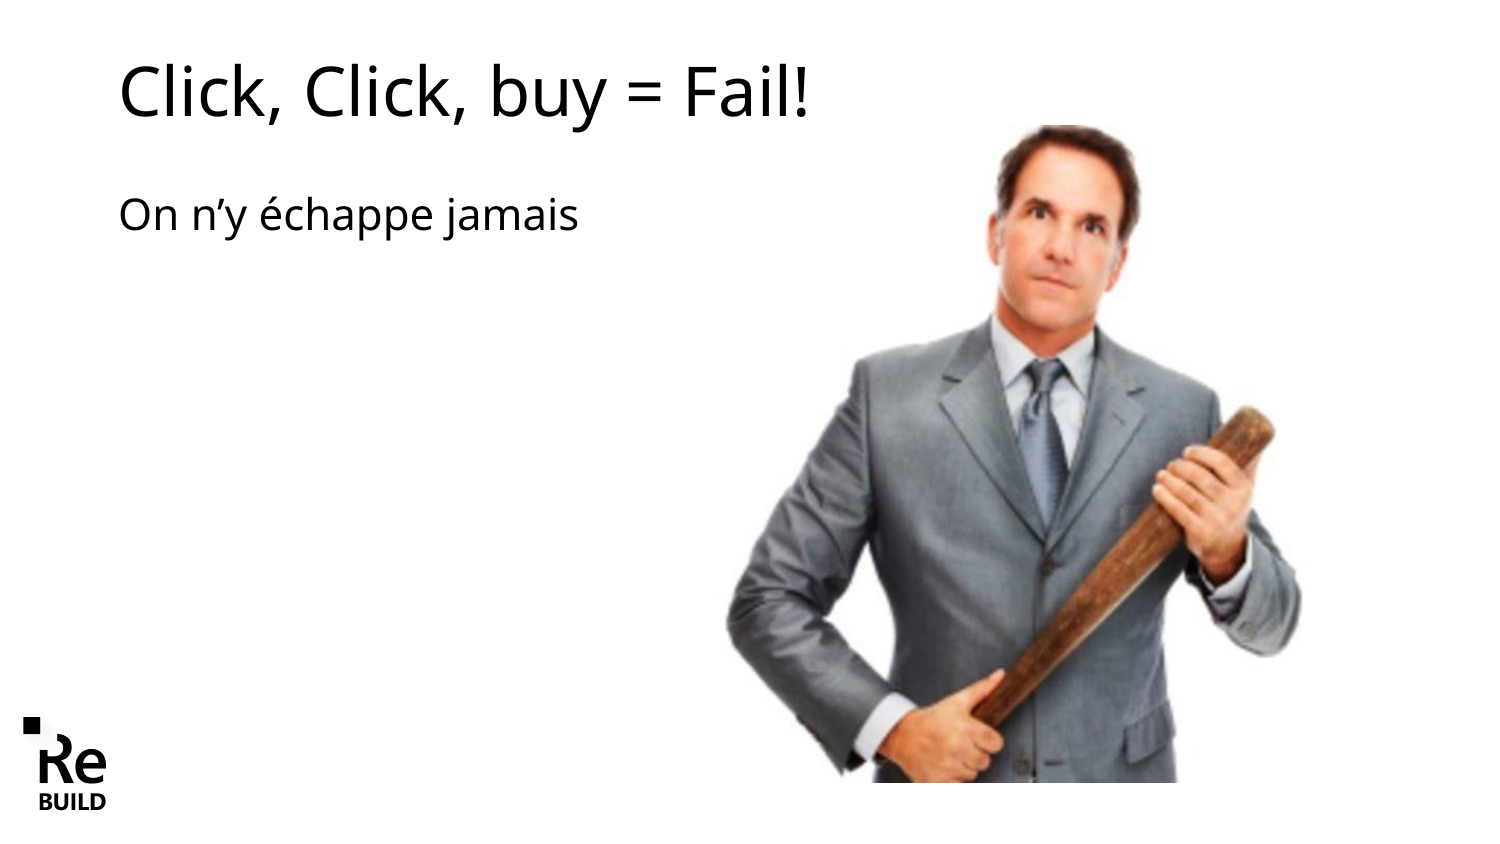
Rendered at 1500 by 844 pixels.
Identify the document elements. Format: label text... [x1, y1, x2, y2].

picture [624, 125, 1500, 783]
picture [0, 692, 156, 844]
list On n’y échappe jamais [103, 185, 624, 760]
title Click, Click, buy = Fail! [103, 44, 1422, 144]
